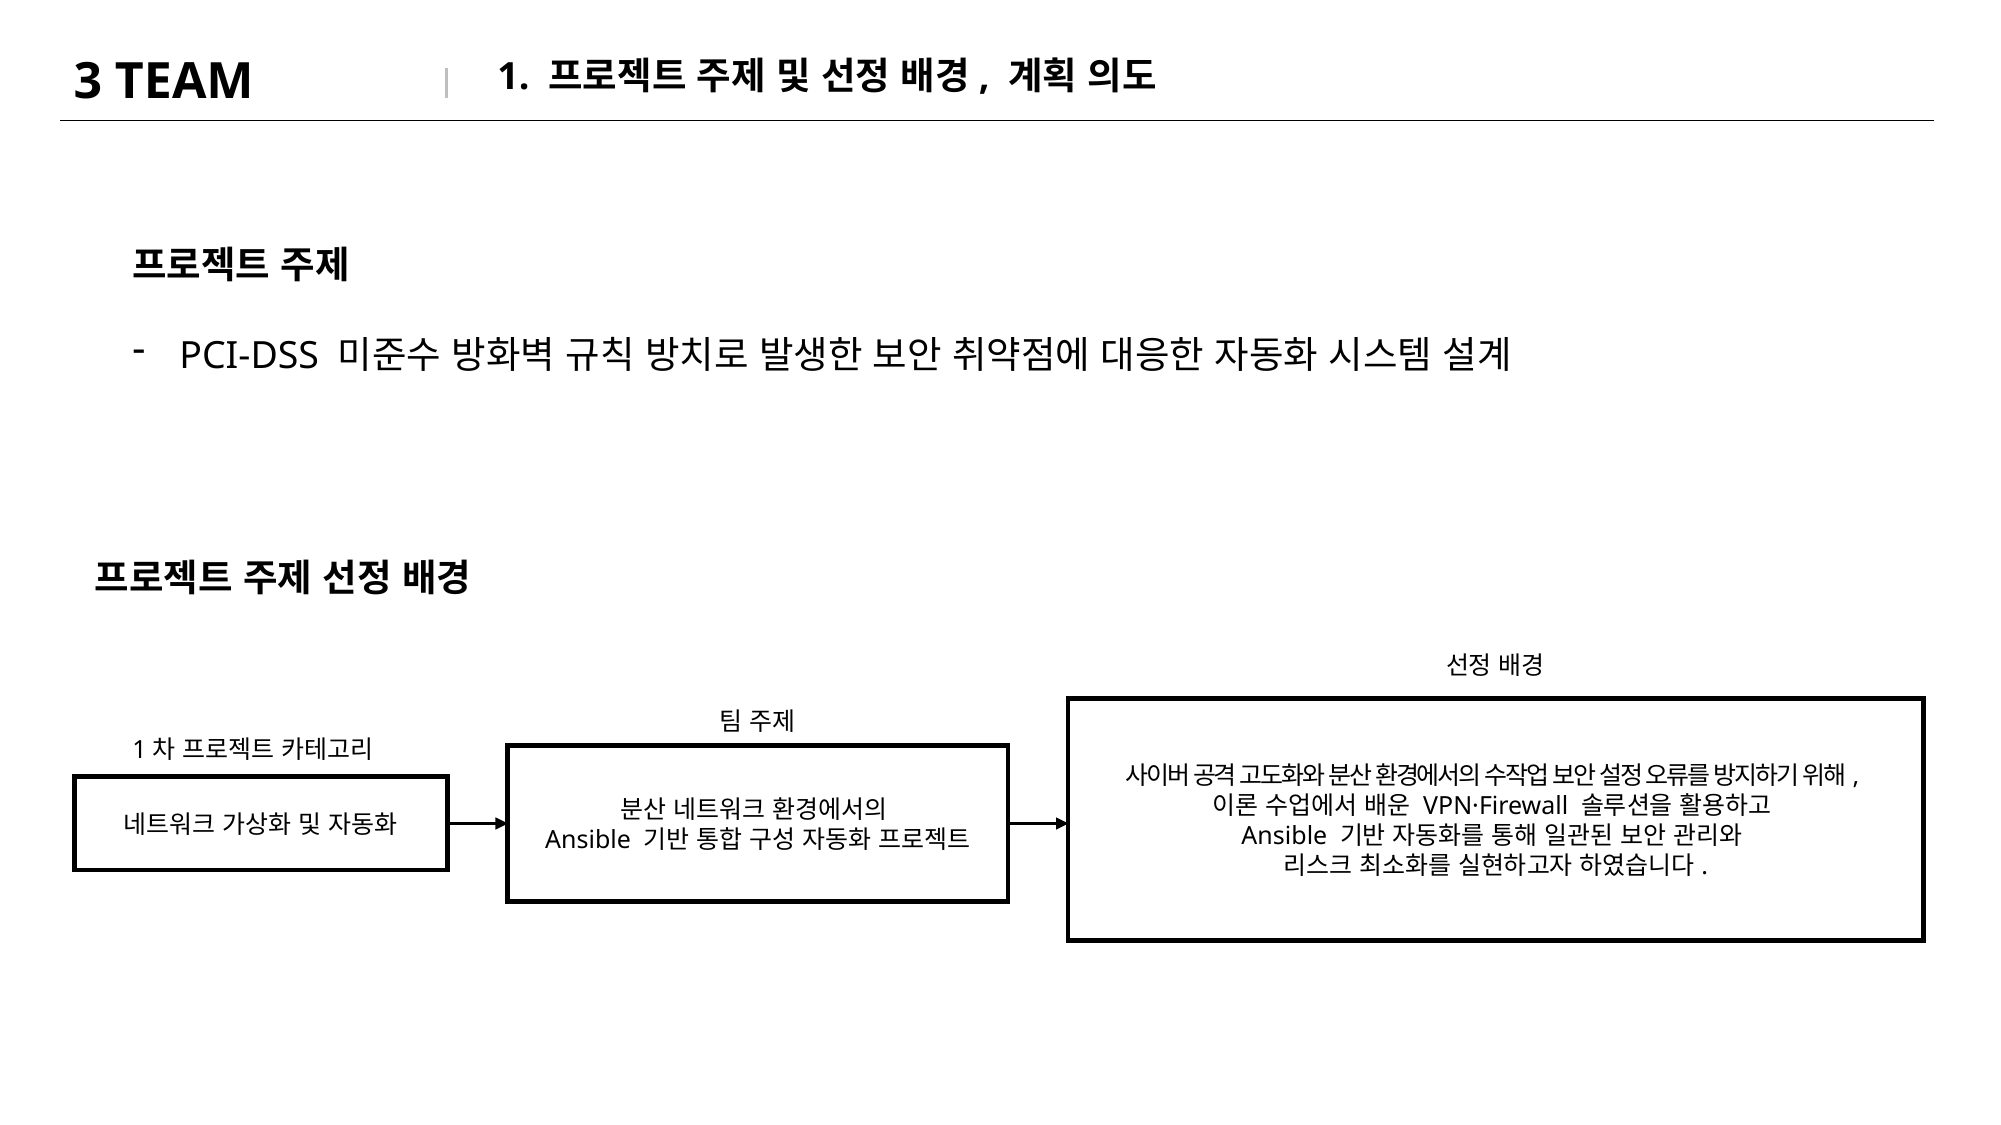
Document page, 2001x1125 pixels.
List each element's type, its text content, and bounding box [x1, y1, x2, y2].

text_box 사이버 공격 고도화와 분산 환경에서의 수작업 보안 설정 오류를 방지하기 위해, 이론 수업에서 배운 VPN·Firewall 솔루션을 활용하고 Ansible 기반 자동화를 통해 일관된 보안 관리와 리스크 최소화를 실현하고자 하였습니다. [1066, 697, 1925, 942]
table_header 3 TEAM [60, 38, 1934, 120]
text_box 1. 프로젝트 주제 및 선정 배경, 계획 의도 [482, 44, 1172, 105]
text_box 선정 배경 [1431, 642, 1560, 687]
text_box 팀 주제 [705, 698, 811, 744]
text_box 프로젝트 주제 PCI-DSS 미준수 방화벽 규칙 방치로 발생한 보안 취약점에 대응한 자동화 시스템 설계 [117, 233, 1538, 384]
text_box 네트워크 가상화 및 자동화 [73, 775, 449, 872]
text_box 1차 프로젝트 카테고리 [117, 725, 389, 771]
text_box 프로젝트 주제 선정 배경 [80, 546, 487, 607]
text_box 분산 네트워크 환경에서의 Ansible 기반 통합 구성 자동화 프로젝트 [506, 744, 1009, 903]
